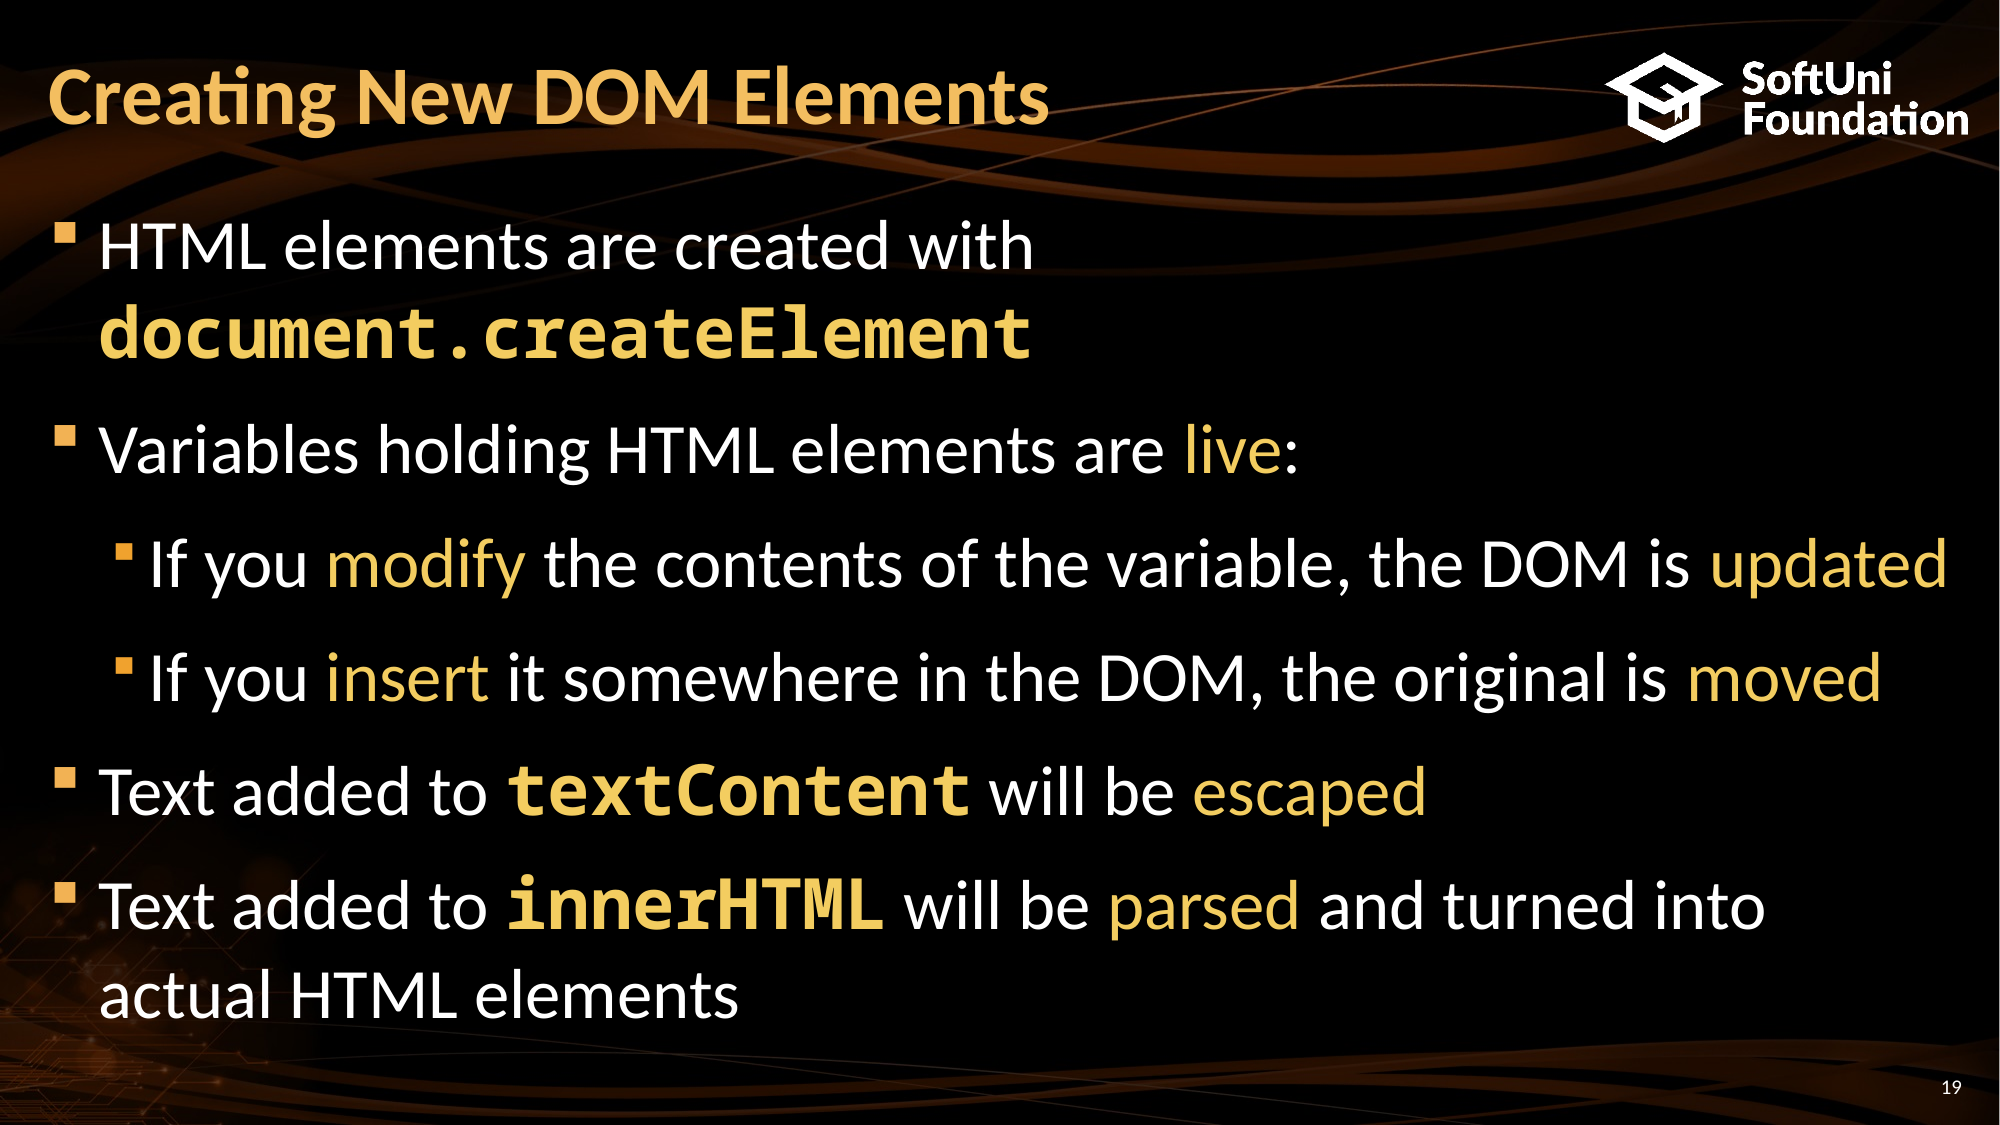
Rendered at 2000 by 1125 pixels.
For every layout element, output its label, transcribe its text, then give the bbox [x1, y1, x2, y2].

picture [0, 0, 2000, 1125]
title Creating New DOM Elements [30, 6, 1602, 189]
list HTML elements are created with document.createElement Variables holding HTML elements are live: If you modify the contents of the variable, the DOM is updated If you insert it somewhere in the DOM, the original is moved Text added to textContent will be escaped Text added to innerHTML will be parsed and turned into actual HTML elements [31, 188, 1968, 1103]
